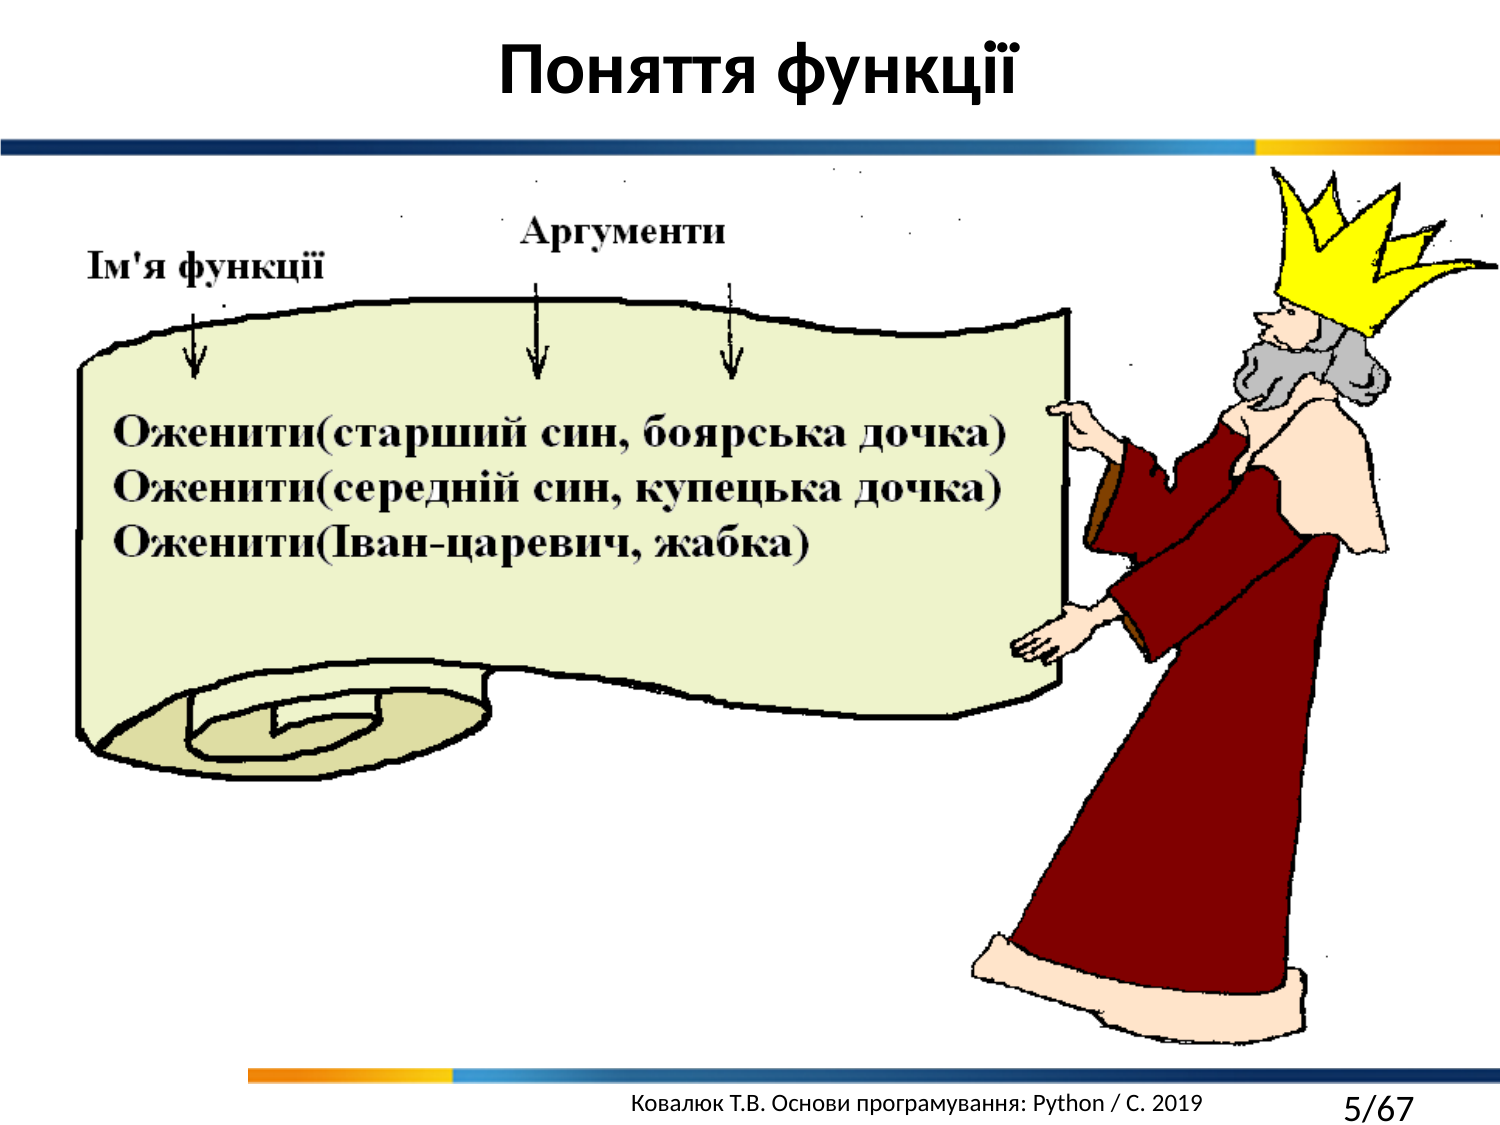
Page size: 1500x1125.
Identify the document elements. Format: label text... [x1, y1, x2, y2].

title Поняття функції [0, 0, 1500, 139]
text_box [29, 161, 1500, 1057]
picture [248, 1068, 1500, 1084]
picture [2, 139, 1500, 155]
